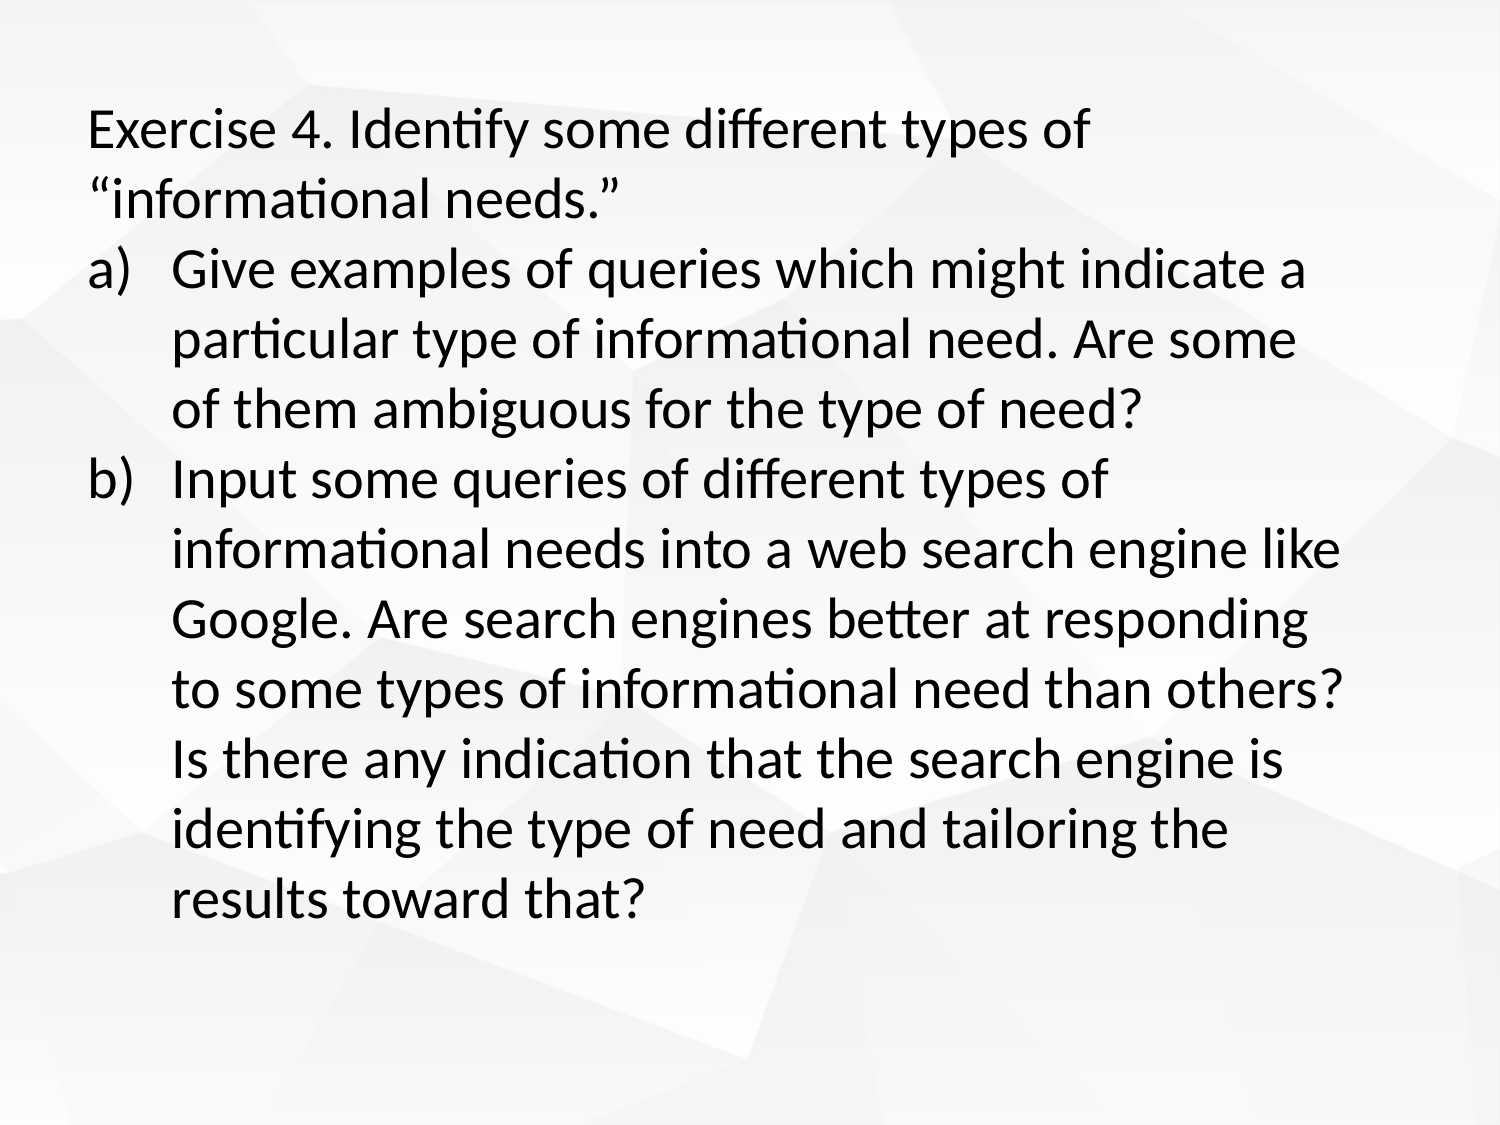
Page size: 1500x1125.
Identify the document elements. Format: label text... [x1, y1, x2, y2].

picture [0, 0, 1500, 1125]
text_box Exercise 4. Identify some different types of “informational needs.” Give examples of queries which might indicate a particular type of informational need. Are some of them ambiguous for the type of need? Input some queries of different types of informational needs into a web search engine like Google. Are search engines better at responding to some types of informational need than others? Is there any indication that the search engine is identifying the type of need and tailoring the results toward that? [72, 83, 1370, 938]
